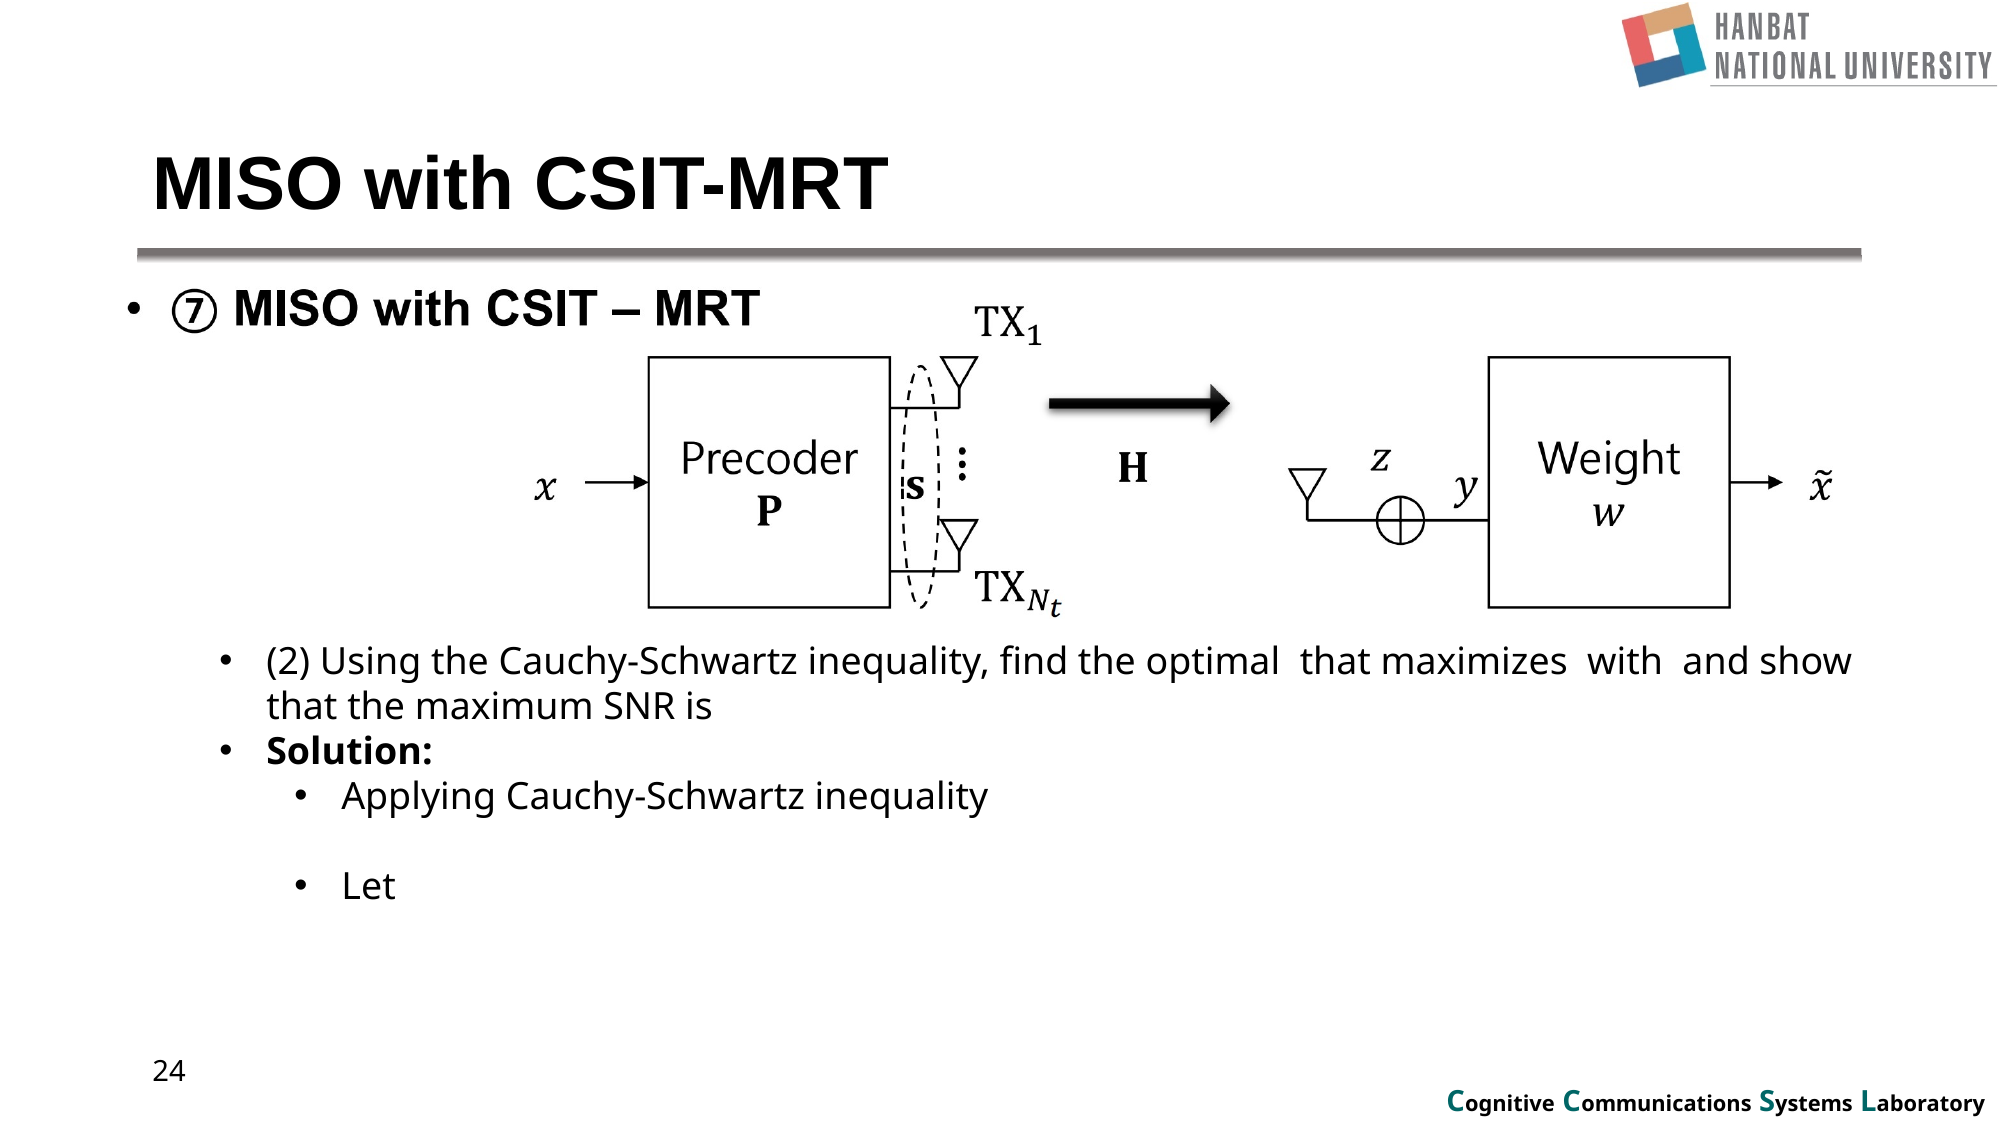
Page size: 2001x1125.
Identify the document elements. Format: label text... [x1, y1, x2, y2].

slide_number 24 [137, 1042, 357, 1103]
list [122, 276, 1848, 619]
picture [1621, 2, 1998, 90]
title MISO with CSIT-MRT [137, 129, 1863, 242]
